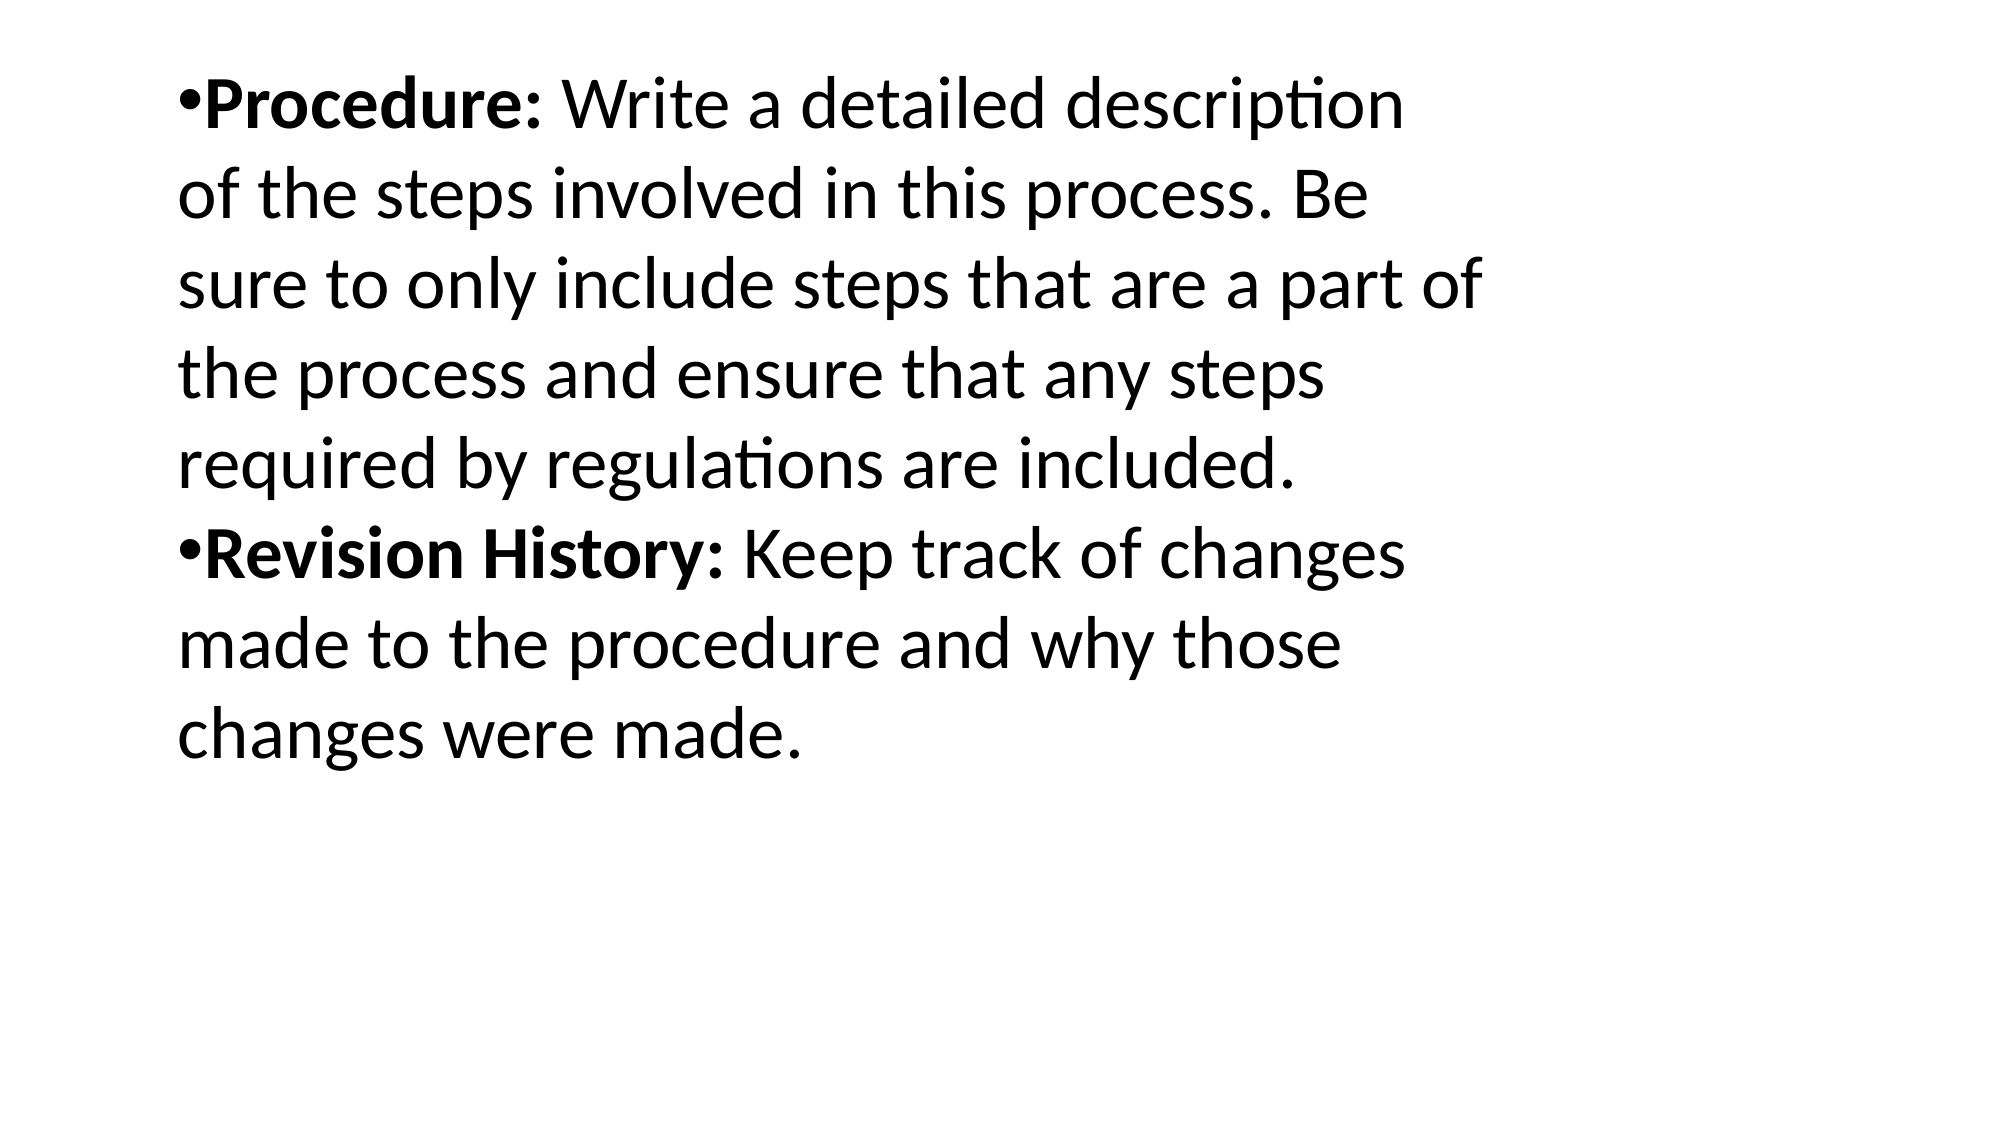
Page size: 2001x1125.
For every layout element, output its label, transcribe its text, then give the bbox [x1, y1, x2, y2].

text_box Procedure: Write a detailed description of the steps involved in this process. Be sure to only include steps that are a part of the process and ensure that any steps required by regulations are included. Revision History: Keep track of changes made to the procedure and why those changes were made. [163, 46, 1500, 781]
